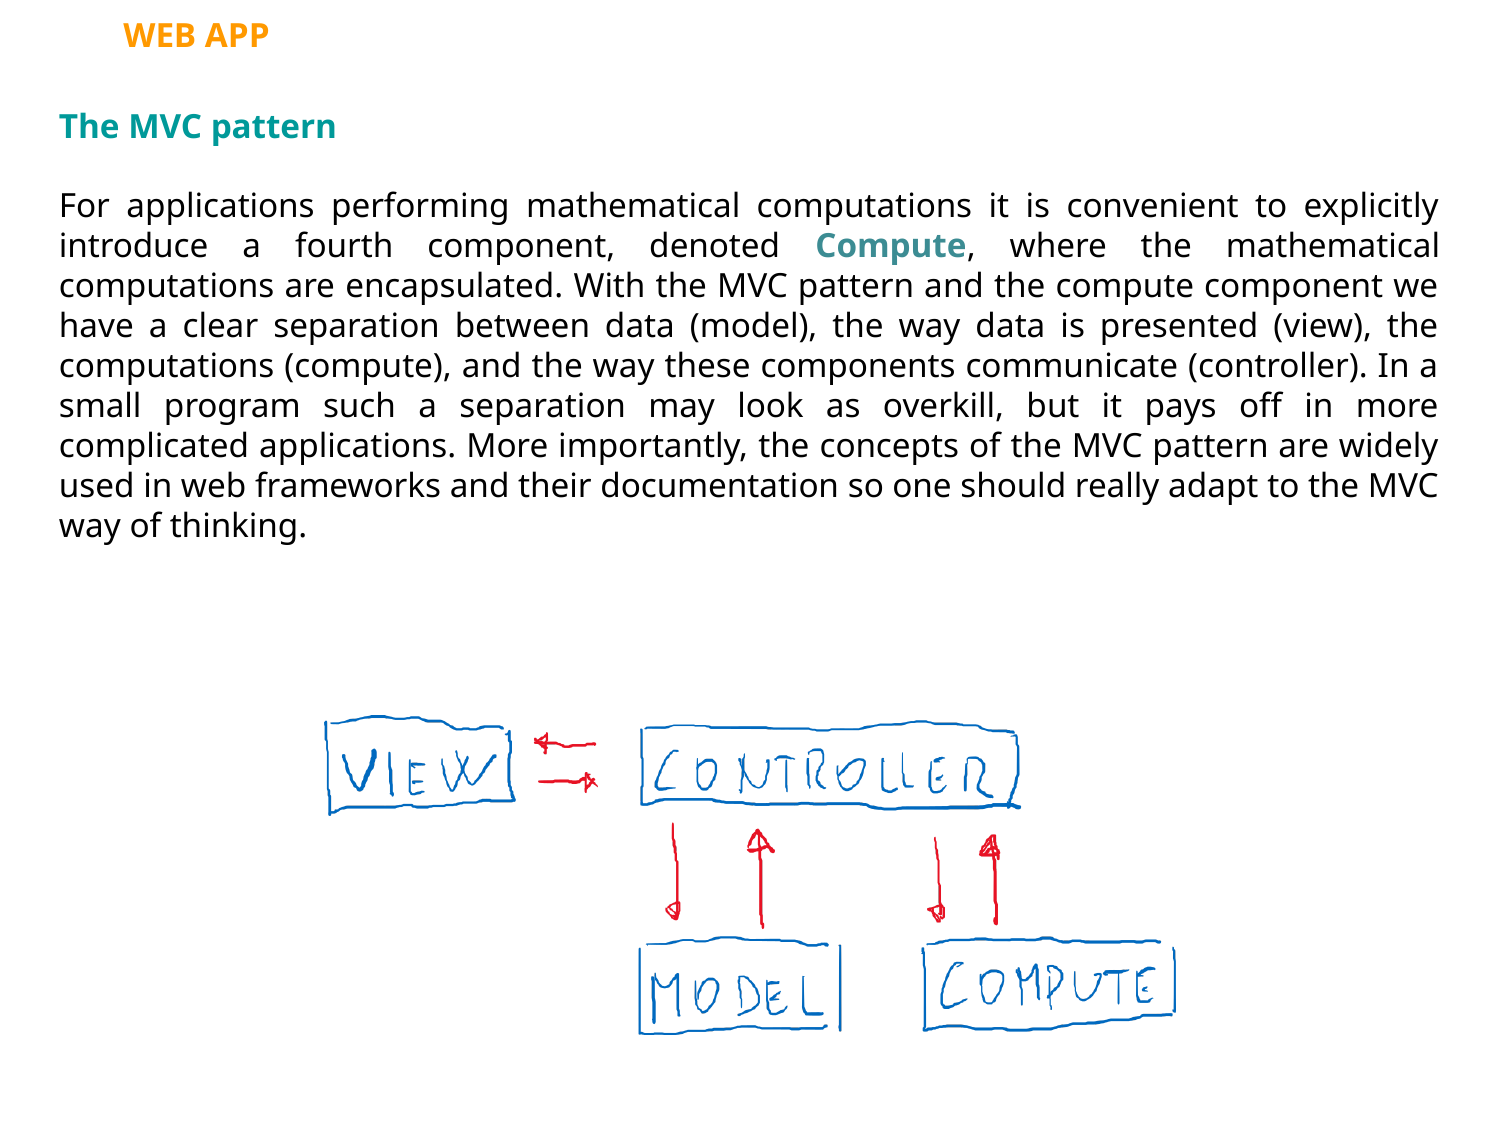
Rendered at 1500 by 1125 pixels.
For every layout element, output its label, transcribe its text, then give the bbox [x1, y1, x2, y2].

picture [324, 715, 1176, 1036]
text_box WEB APP [5, 0, 286, 70]
text_box The MVC pattern For applications performing mathematical computations it is convenient to explicitly introduce a fourth component, denoted Compute, where the mathematical computations are encapsulated. With the MVC pattern and the compute component we have a clear separation between data (model), the way data is presented (view), the computations (compute), and the way these components communicate (controller). In a small program such a separation may look as overkill, but it pays off in more complicated applications. More importantly, the concepts of the MVC pattern are widely used in web frameworks and their documentation so one should really adapt to the MVC way of thinking. [0, 90, 1500, 1125]
